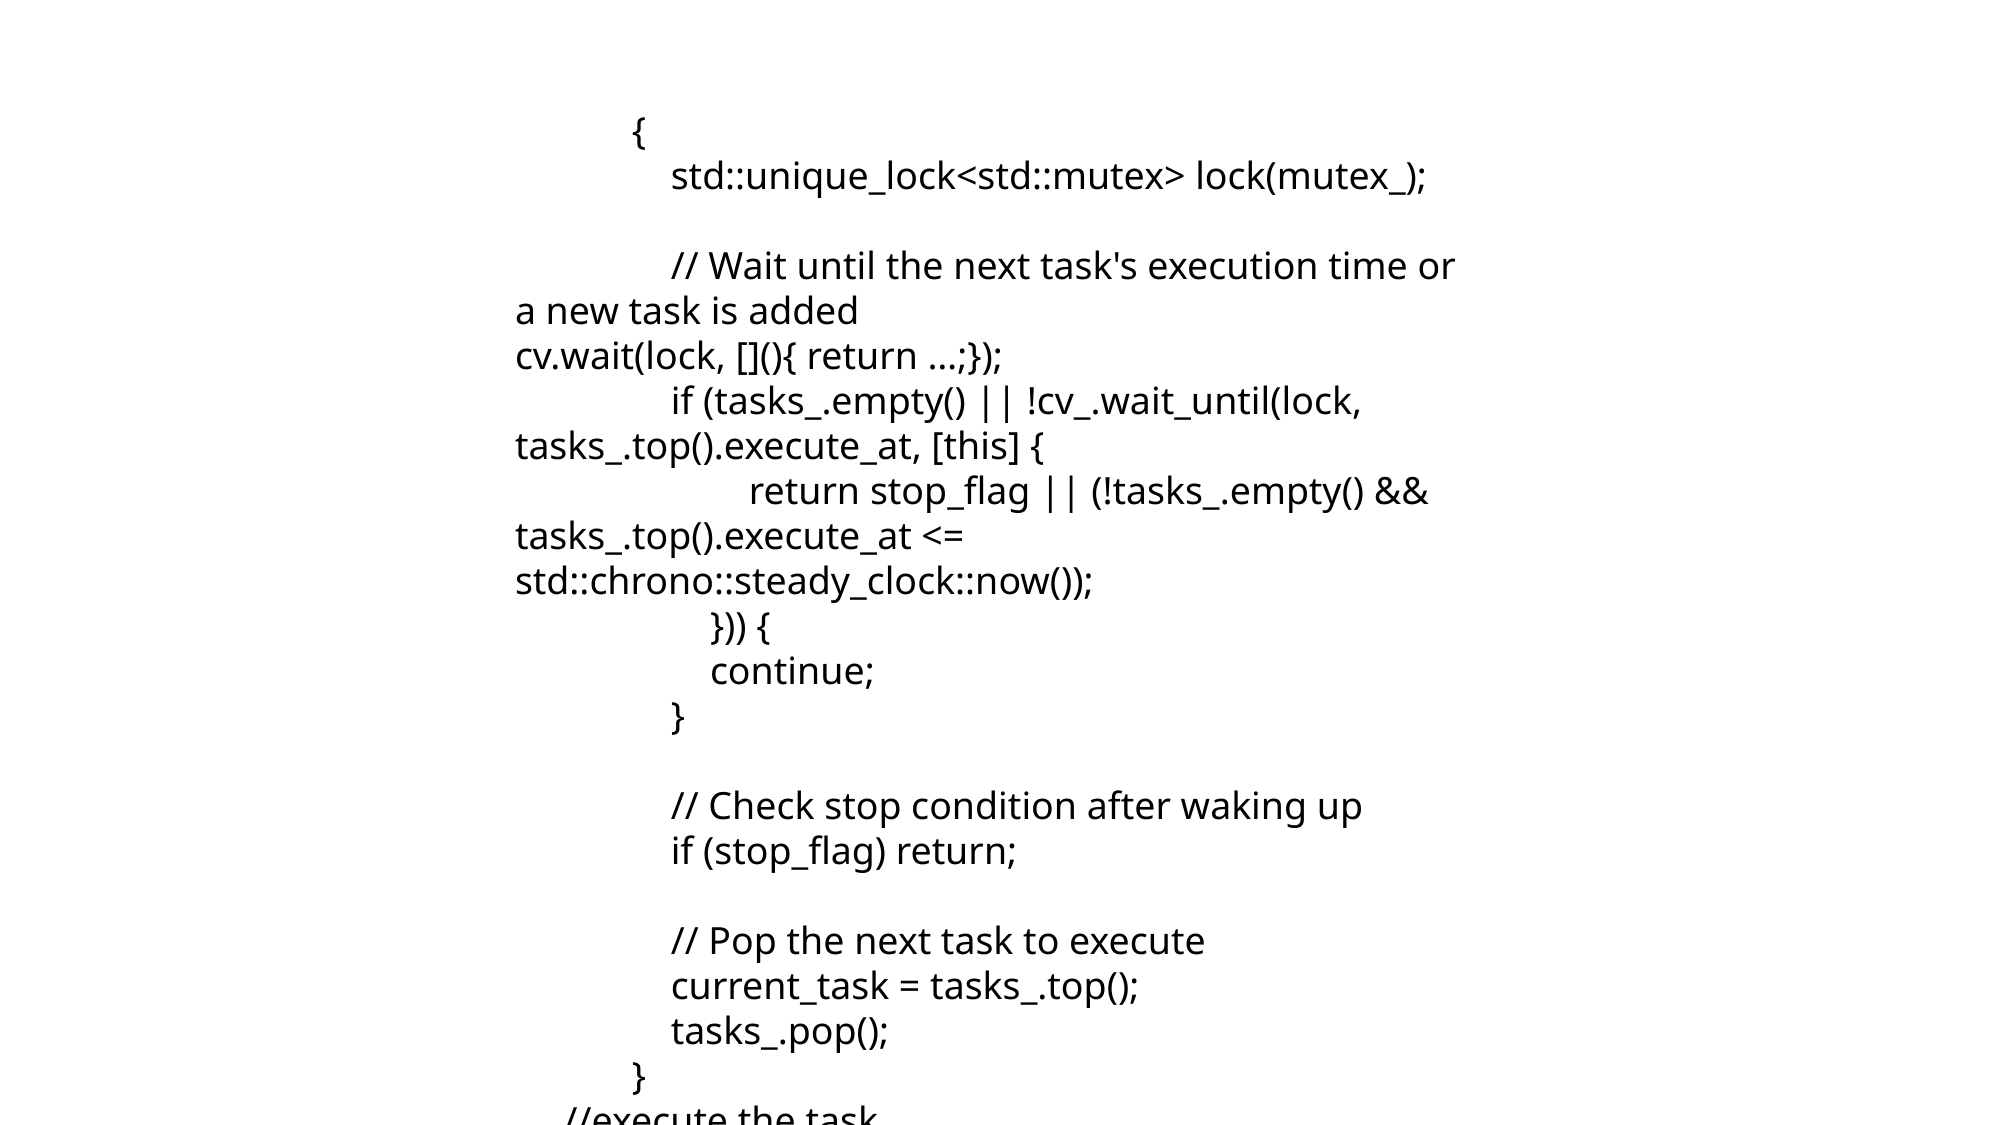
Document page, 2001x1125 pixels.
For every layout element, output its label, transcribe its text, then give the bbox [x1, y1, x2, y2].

text_box { std::unique_lock<std::mutex> lock(mutex_); // Wait until the next task's execution time or a new task is added cv.wait(lock, [](){ return …;}); if (tasks_.empty() || !cv_.wait_until(lock, tasks_.top().execute_at, [this] { return stop_flag || (!tasks_.empty() && tasks_.top().execute_at <= std::chrono::steady_clock::now()); })) { continue; } // Check stop condition after waking up if (stop_flag) return; // Pop the next task to execute current_task = tasks_.top(); tasks_.pop(); } //execute the task [500, 54, 1501, 1125]
